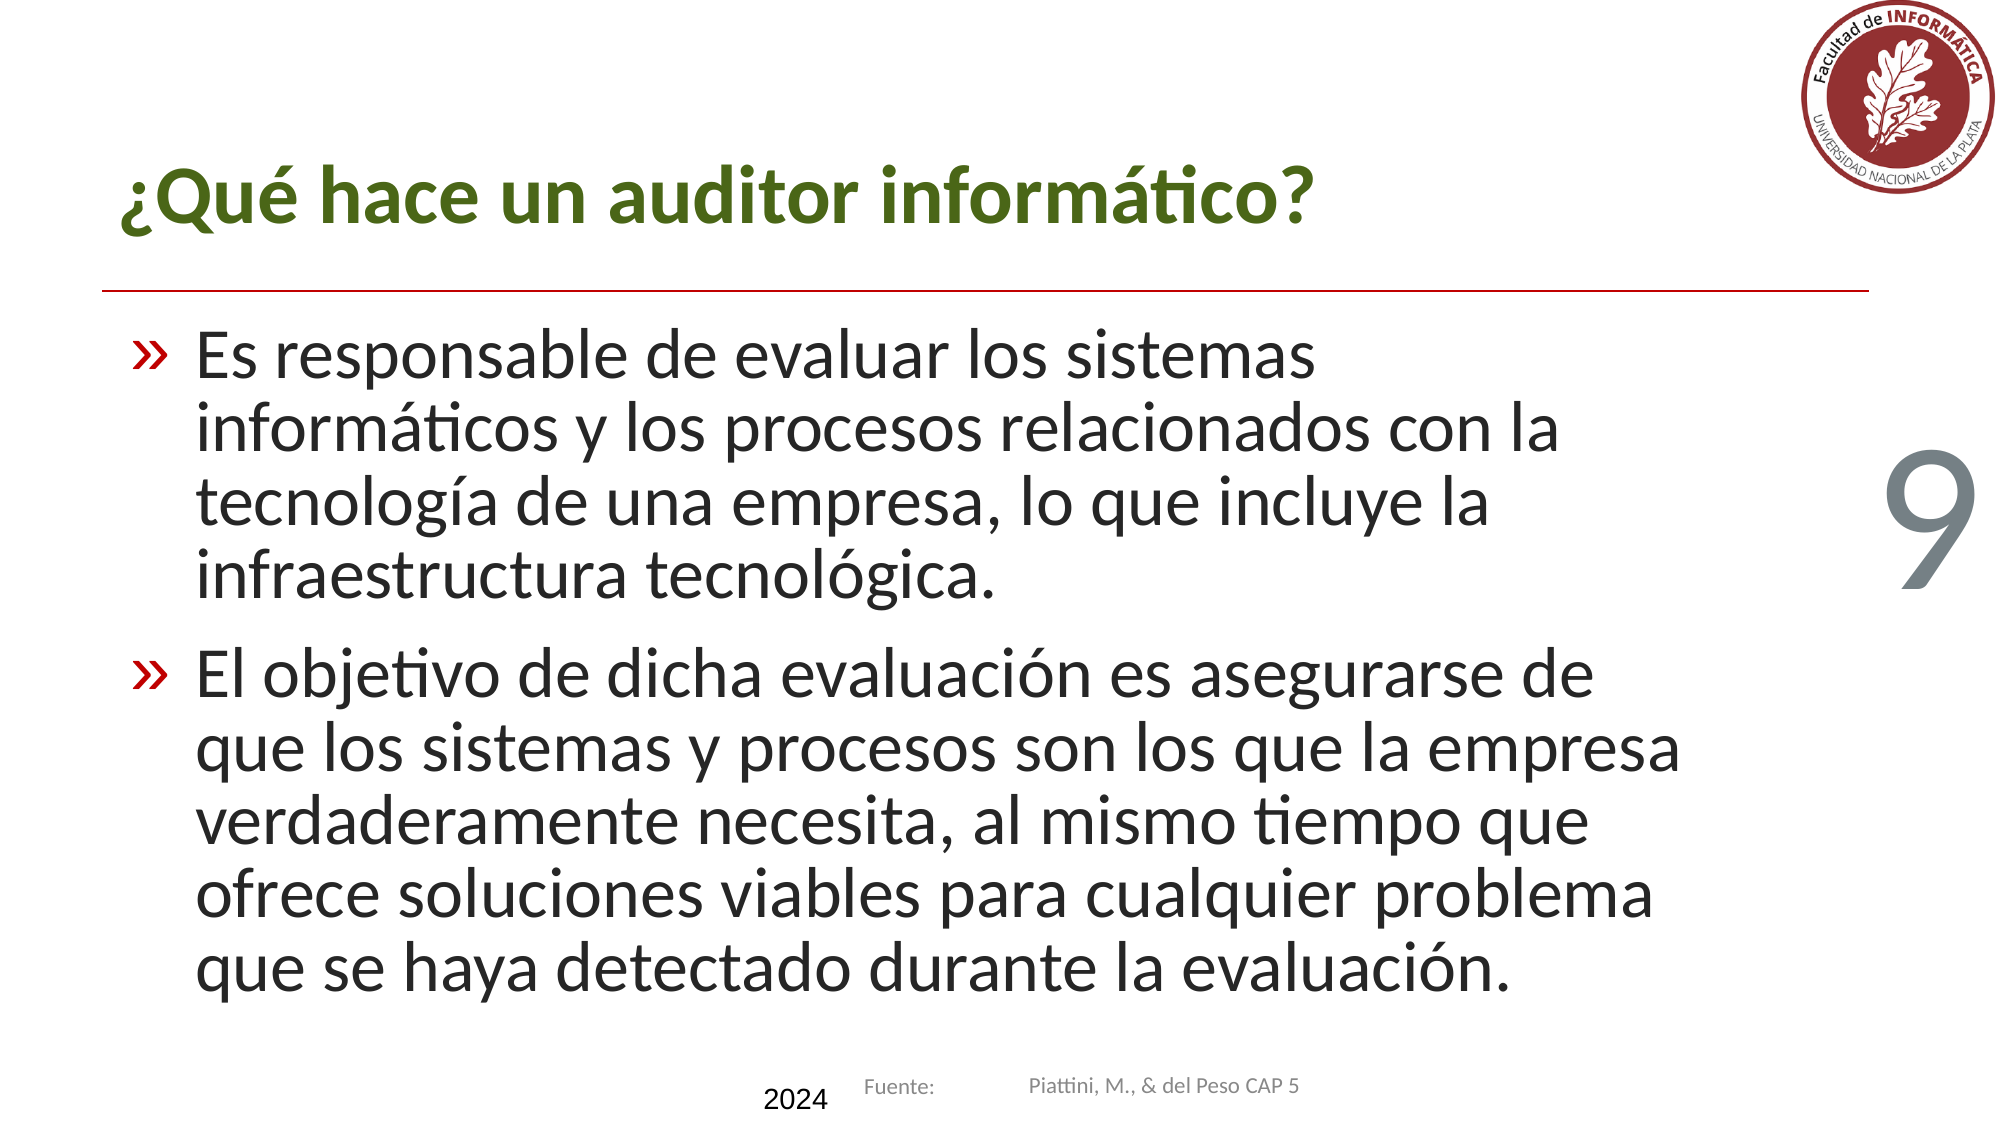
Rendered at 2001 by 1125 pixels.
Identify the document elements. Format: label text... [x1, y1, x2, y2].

title ¿Qué hace un auditor informático? [102, 105, 1747, 291]
list Es responsable de evaluar los sistemas informáticos y los procesos relacionados con la tecnología de una empresa, lo que incluye la infraestructura tecnológica. El objetivo de dicha evaluación es asegurarse de que los sistemas y procesos son los que la empresa verdaderamente necesita, al mismo tiempo que ofrece soluciones viables para cualquier problema que se haya detectado durante la evaluación. [102, 312, 1709, 1047]
picture [1801, 0, 2000, 195]
slide_number 9 [1709, 467, 1998, 640]
list Piattini, M., & del Peso CAP 5 [976, 1067, 1332, 1118]
